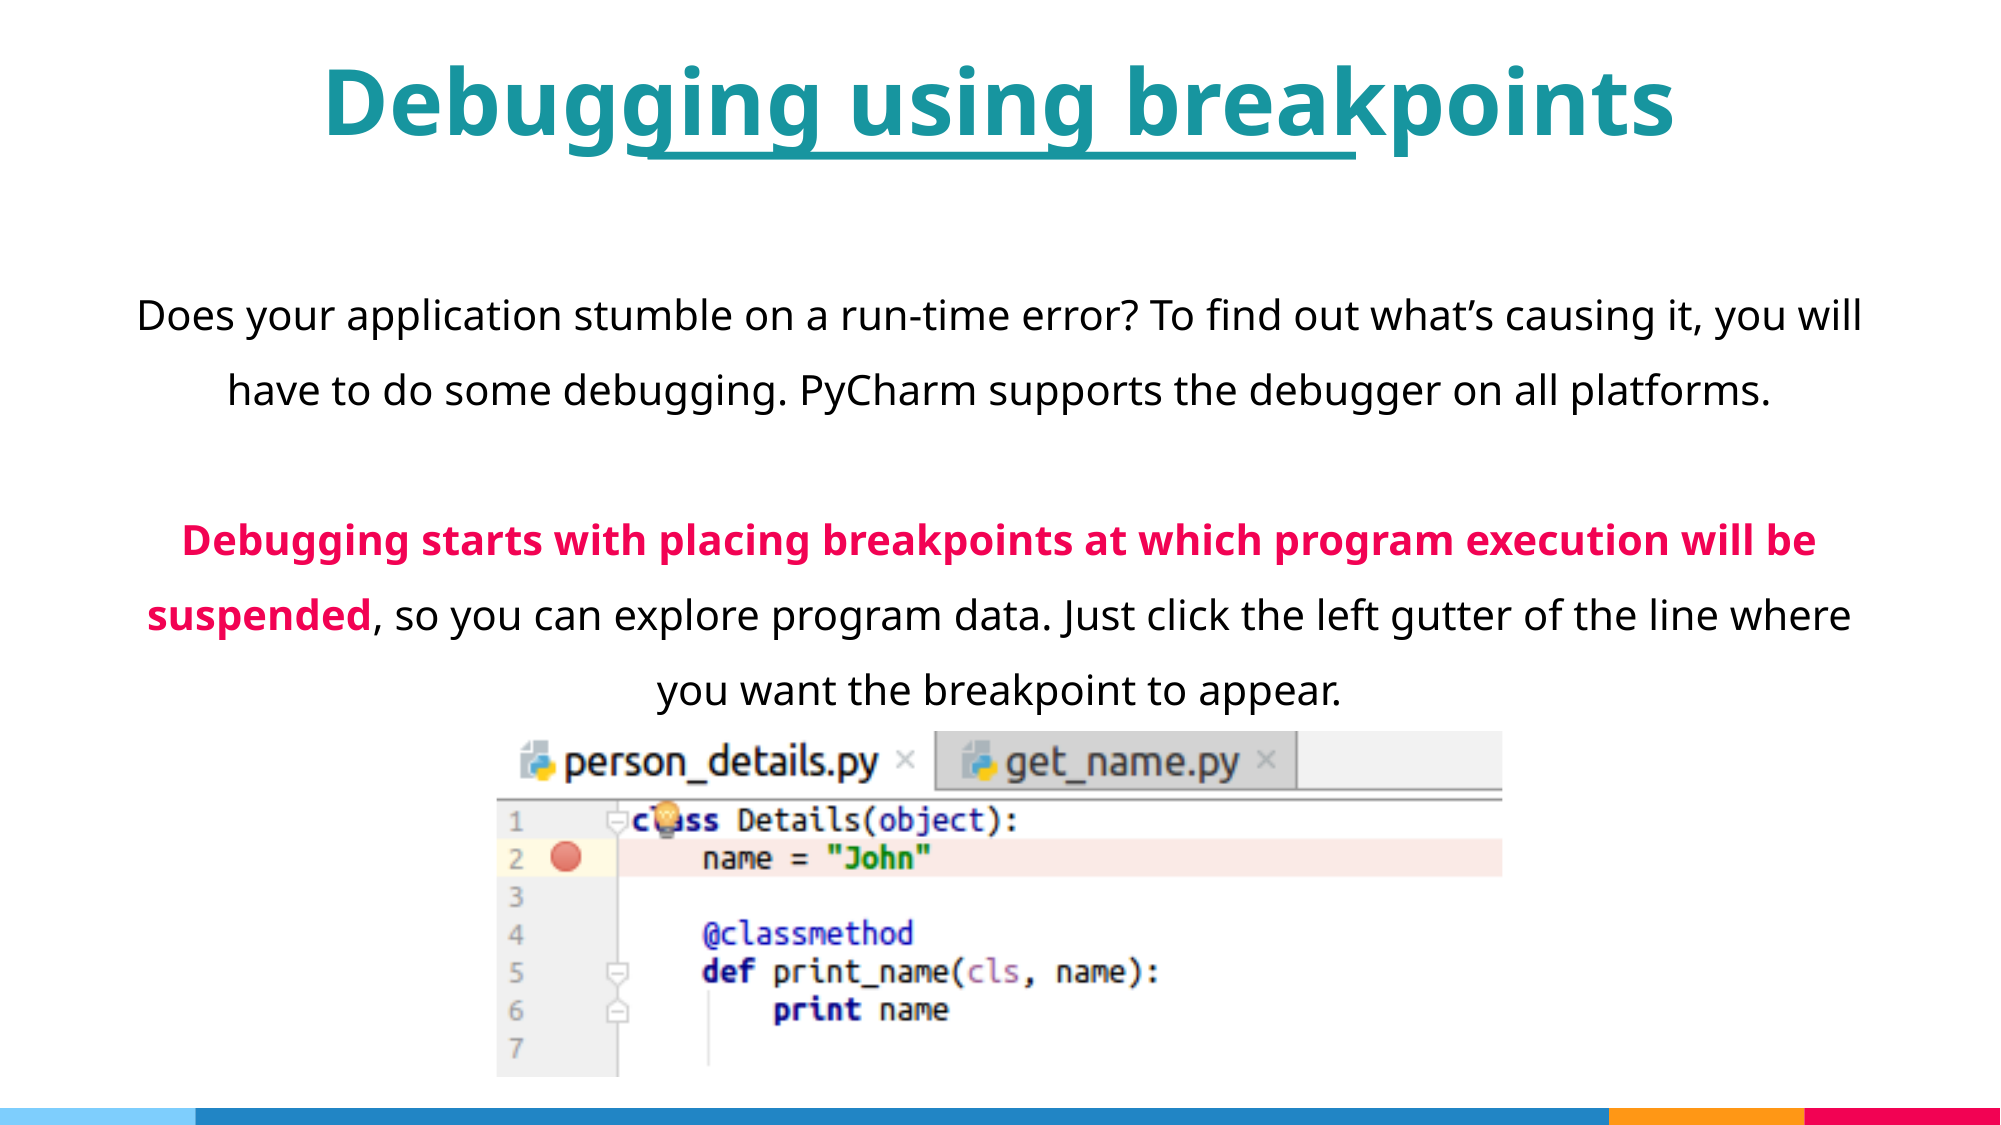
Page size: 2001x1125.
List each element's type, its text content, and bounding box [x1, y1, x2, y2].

picture [496, 730, 1503, 1077]
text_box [140, 39, 1859, 160]
text_box Does your application stumble on a run-time error? To find out what’s causing it, you will have to do some debugging. PyCharm supports the debugger on all platforms. Debugging starts with placing breakpoints at which program execution will be suspended, so you can explore program data. Just click the left gutter of the line where you want the breakpoint to appear. [91, 256, 1908, 785]
